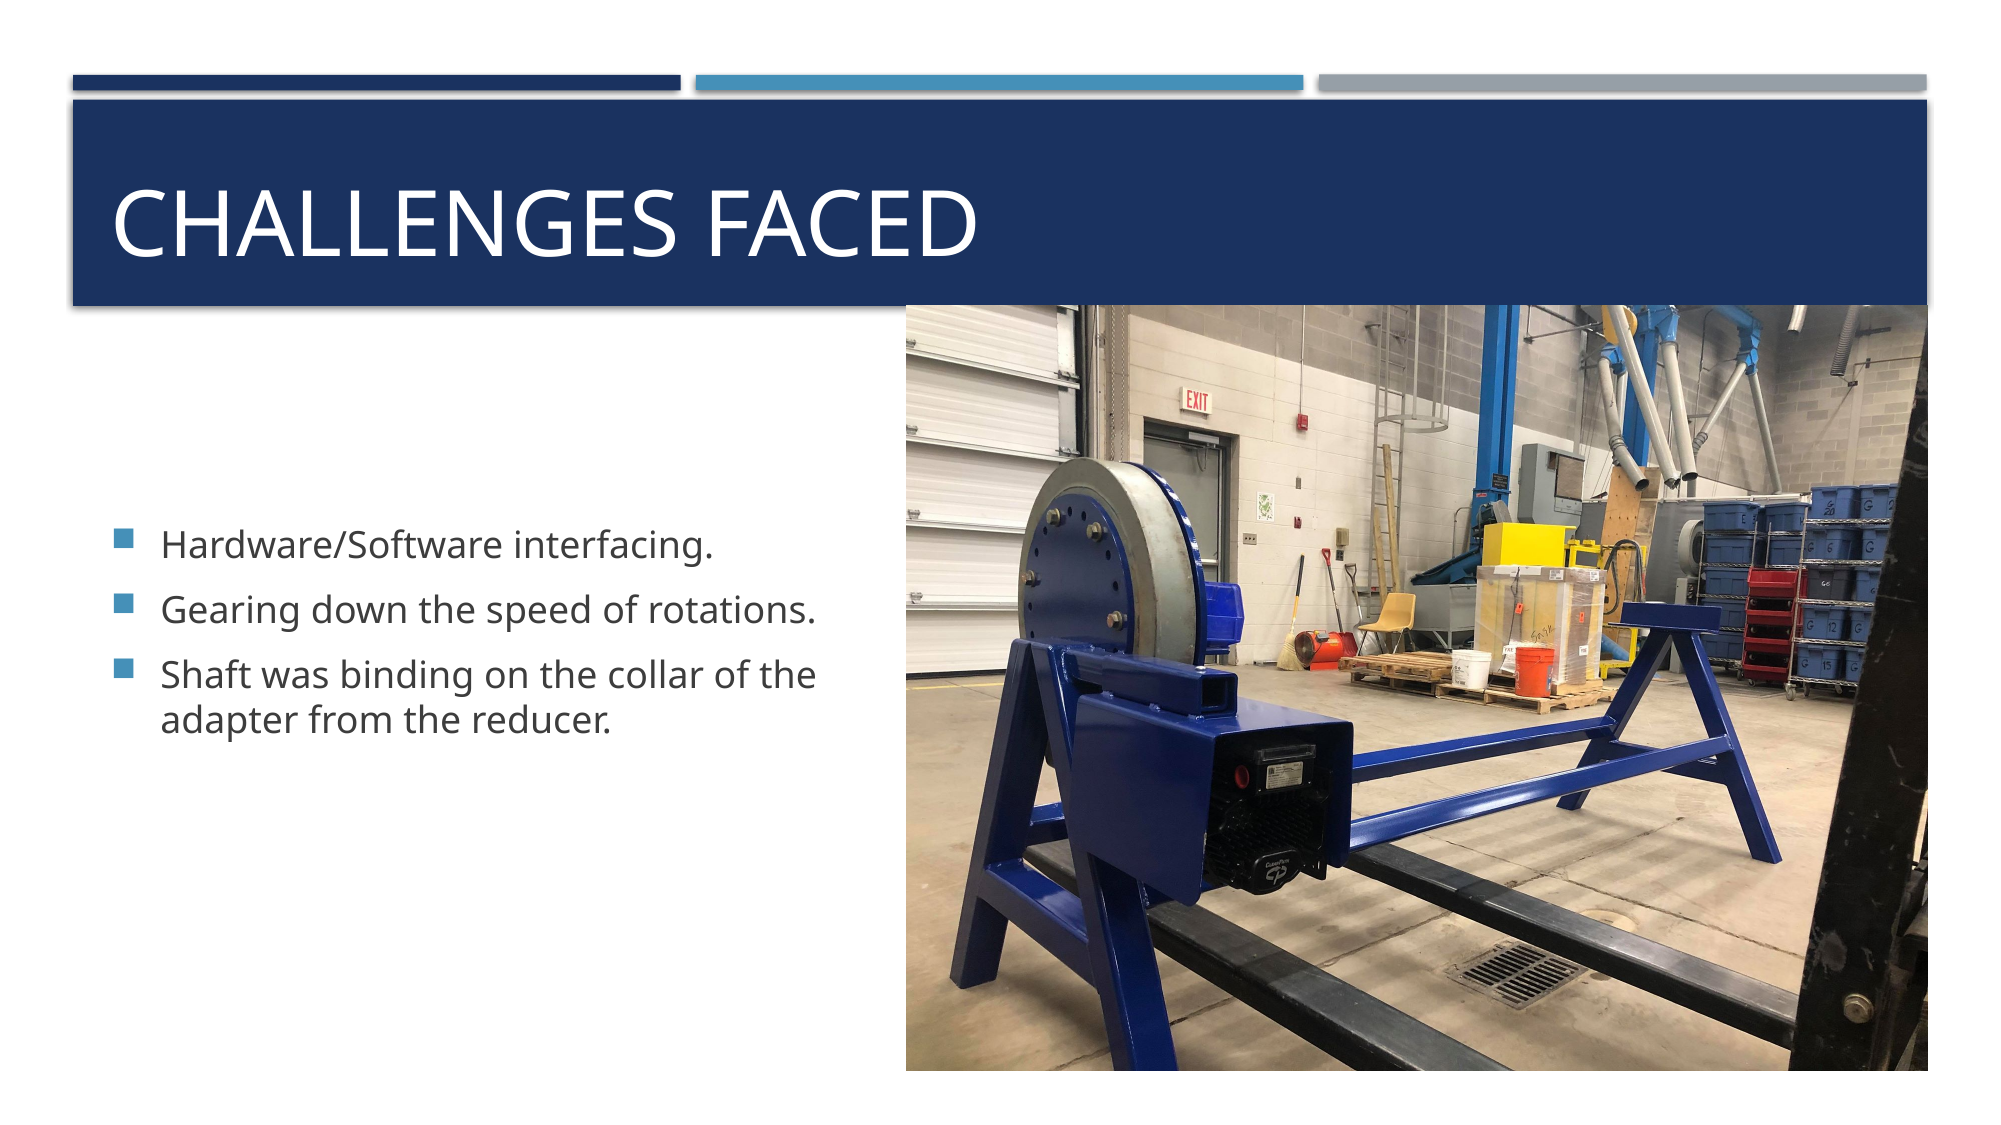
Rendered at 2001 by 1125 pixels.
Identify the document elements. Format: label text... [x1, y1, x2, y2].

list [906, 304, 1929, 1072]
title Challenges faced [95, 119, 1905, 282]
list Hardware/Software interfacing. Gearing down the speed of rotations. Shaft was binding on the collar of the adapter from the reducer. [95, 365, 890, 962]
